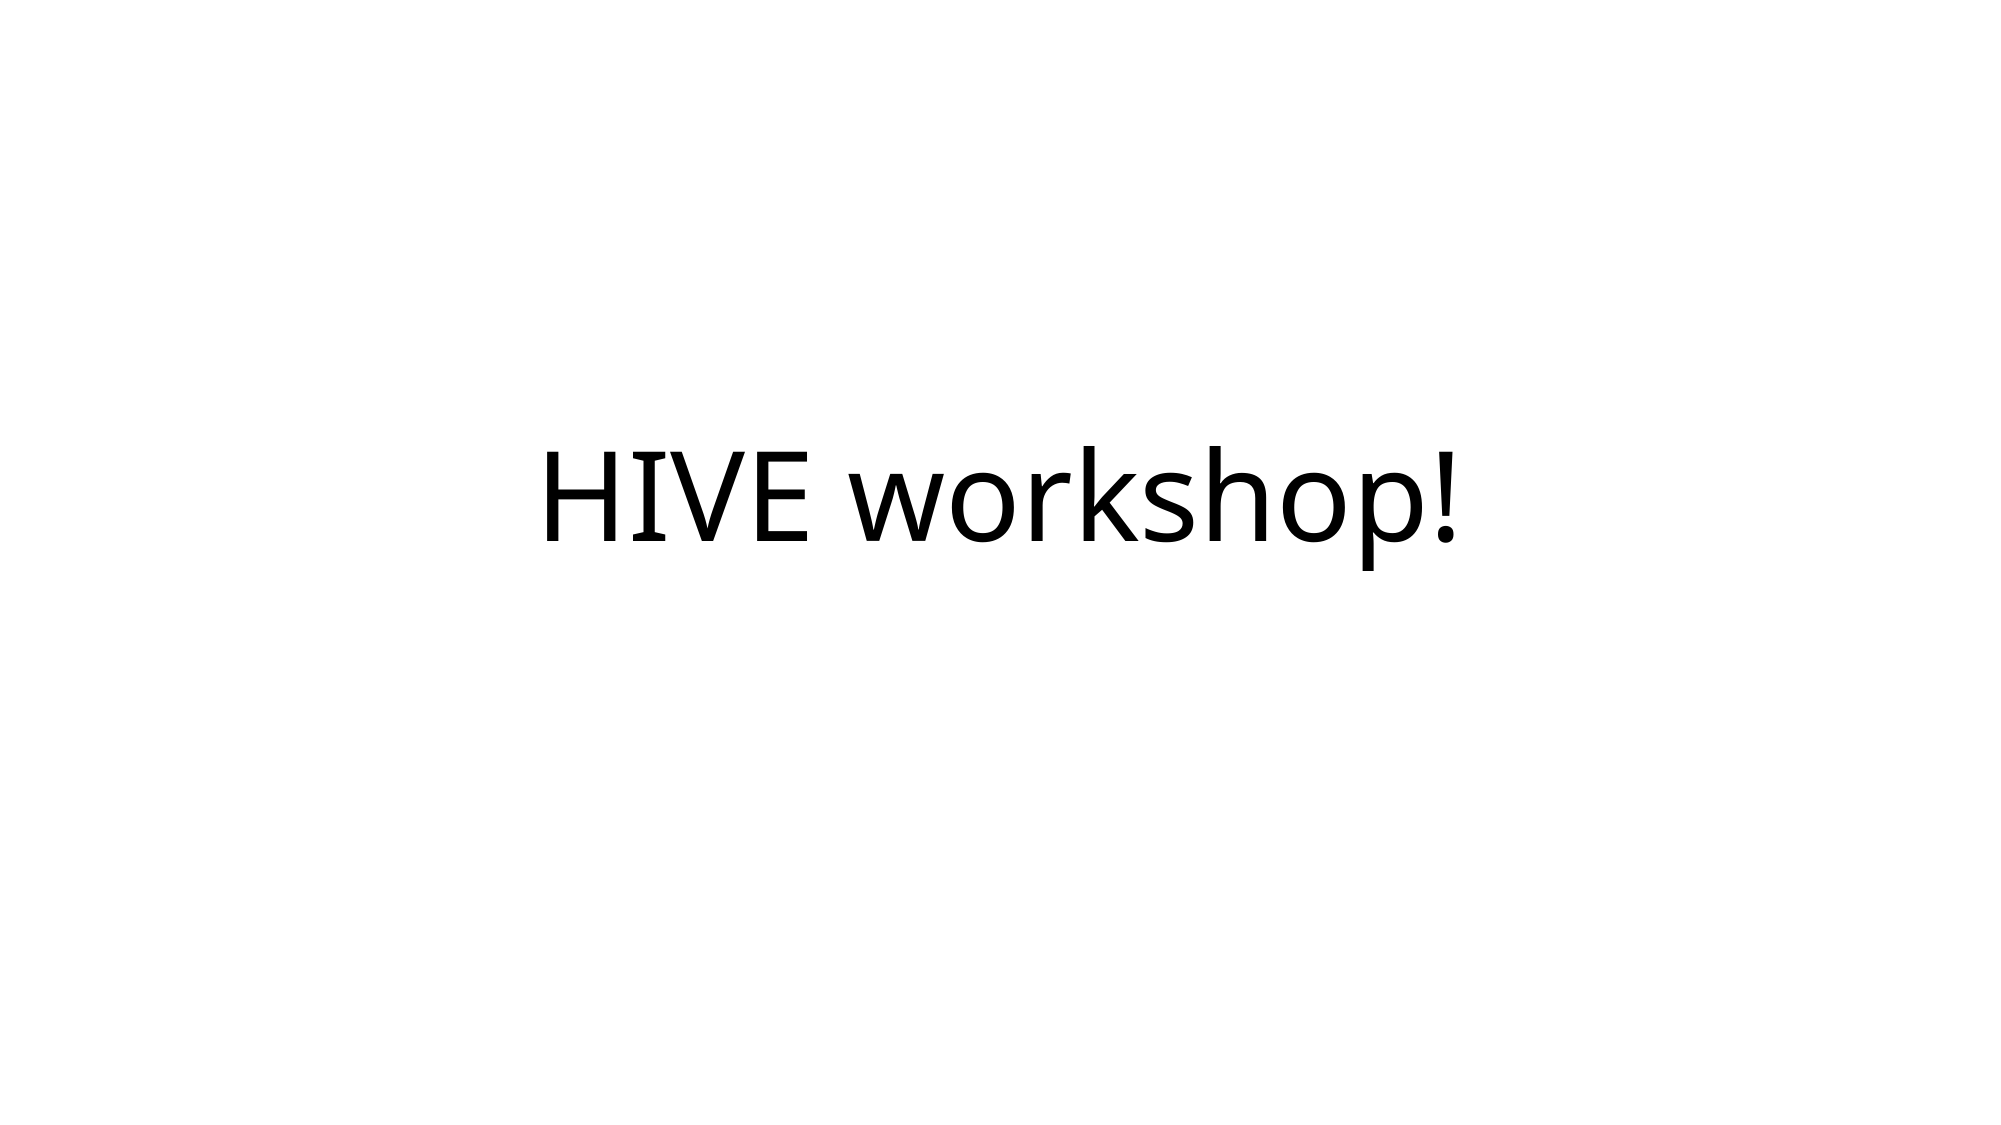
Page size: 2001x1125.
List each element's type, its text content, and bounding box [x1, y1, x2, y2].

title HIVE workshop! [249, 184, 1750, 576]
